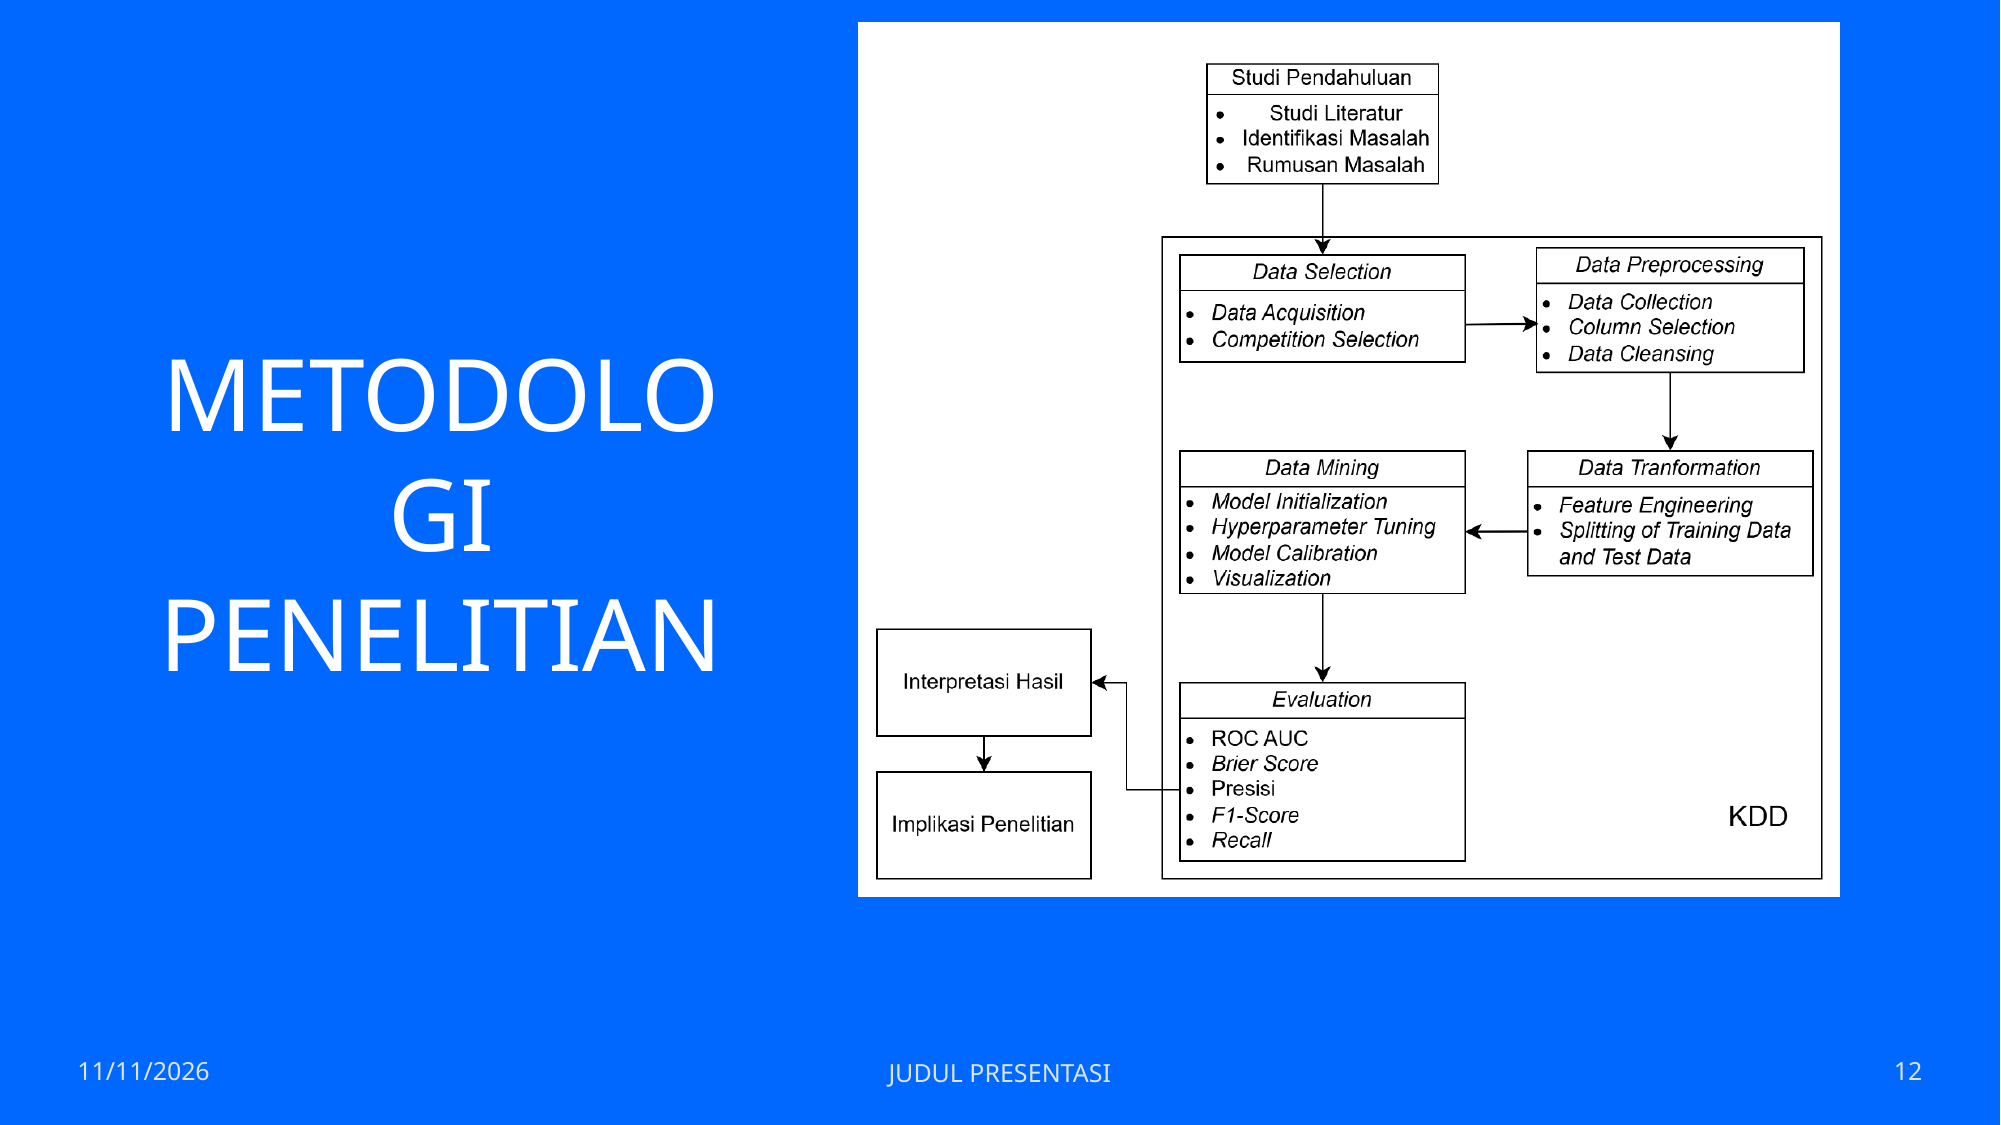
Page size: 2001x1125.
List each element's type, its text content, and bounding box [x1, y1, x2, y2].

footer JUDUL PRESENTASI [662, 1042, 1338, 1103]
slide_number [62, 1042, 513, 1103]
slide_number 12 [1487, 1042, 1938, 1103]
title METODOLOGI PENELITIAN [122, 281, 761, 743]
picture [858, 22, 1840, 897]
